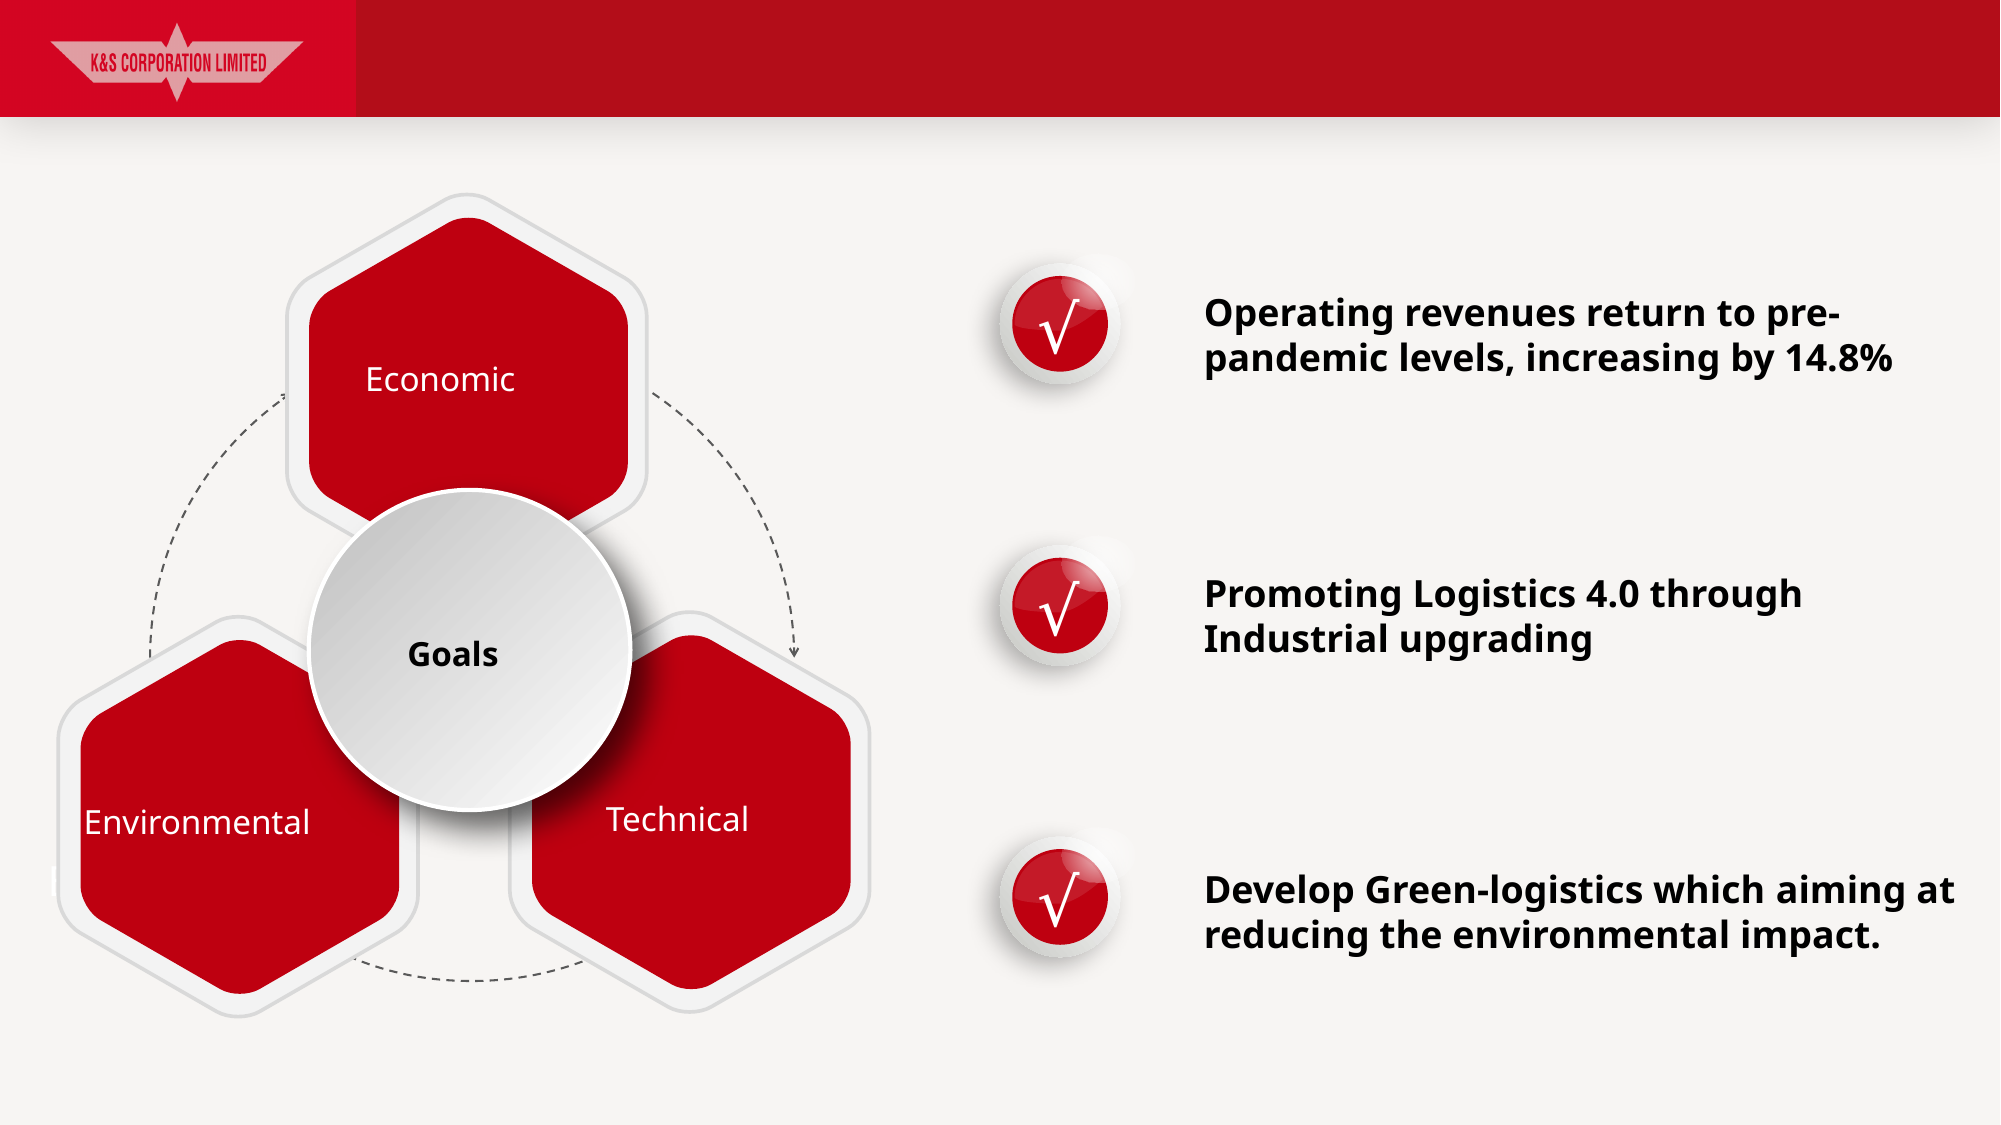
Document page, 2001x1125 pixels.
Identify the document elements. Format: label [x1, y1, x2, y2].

text_box [0, 0, 2000, 118]
picture [0, 0, 383, 117]
text_box [999, 254, 2000, 965]
text_box [32, 192, 870, 1019]
